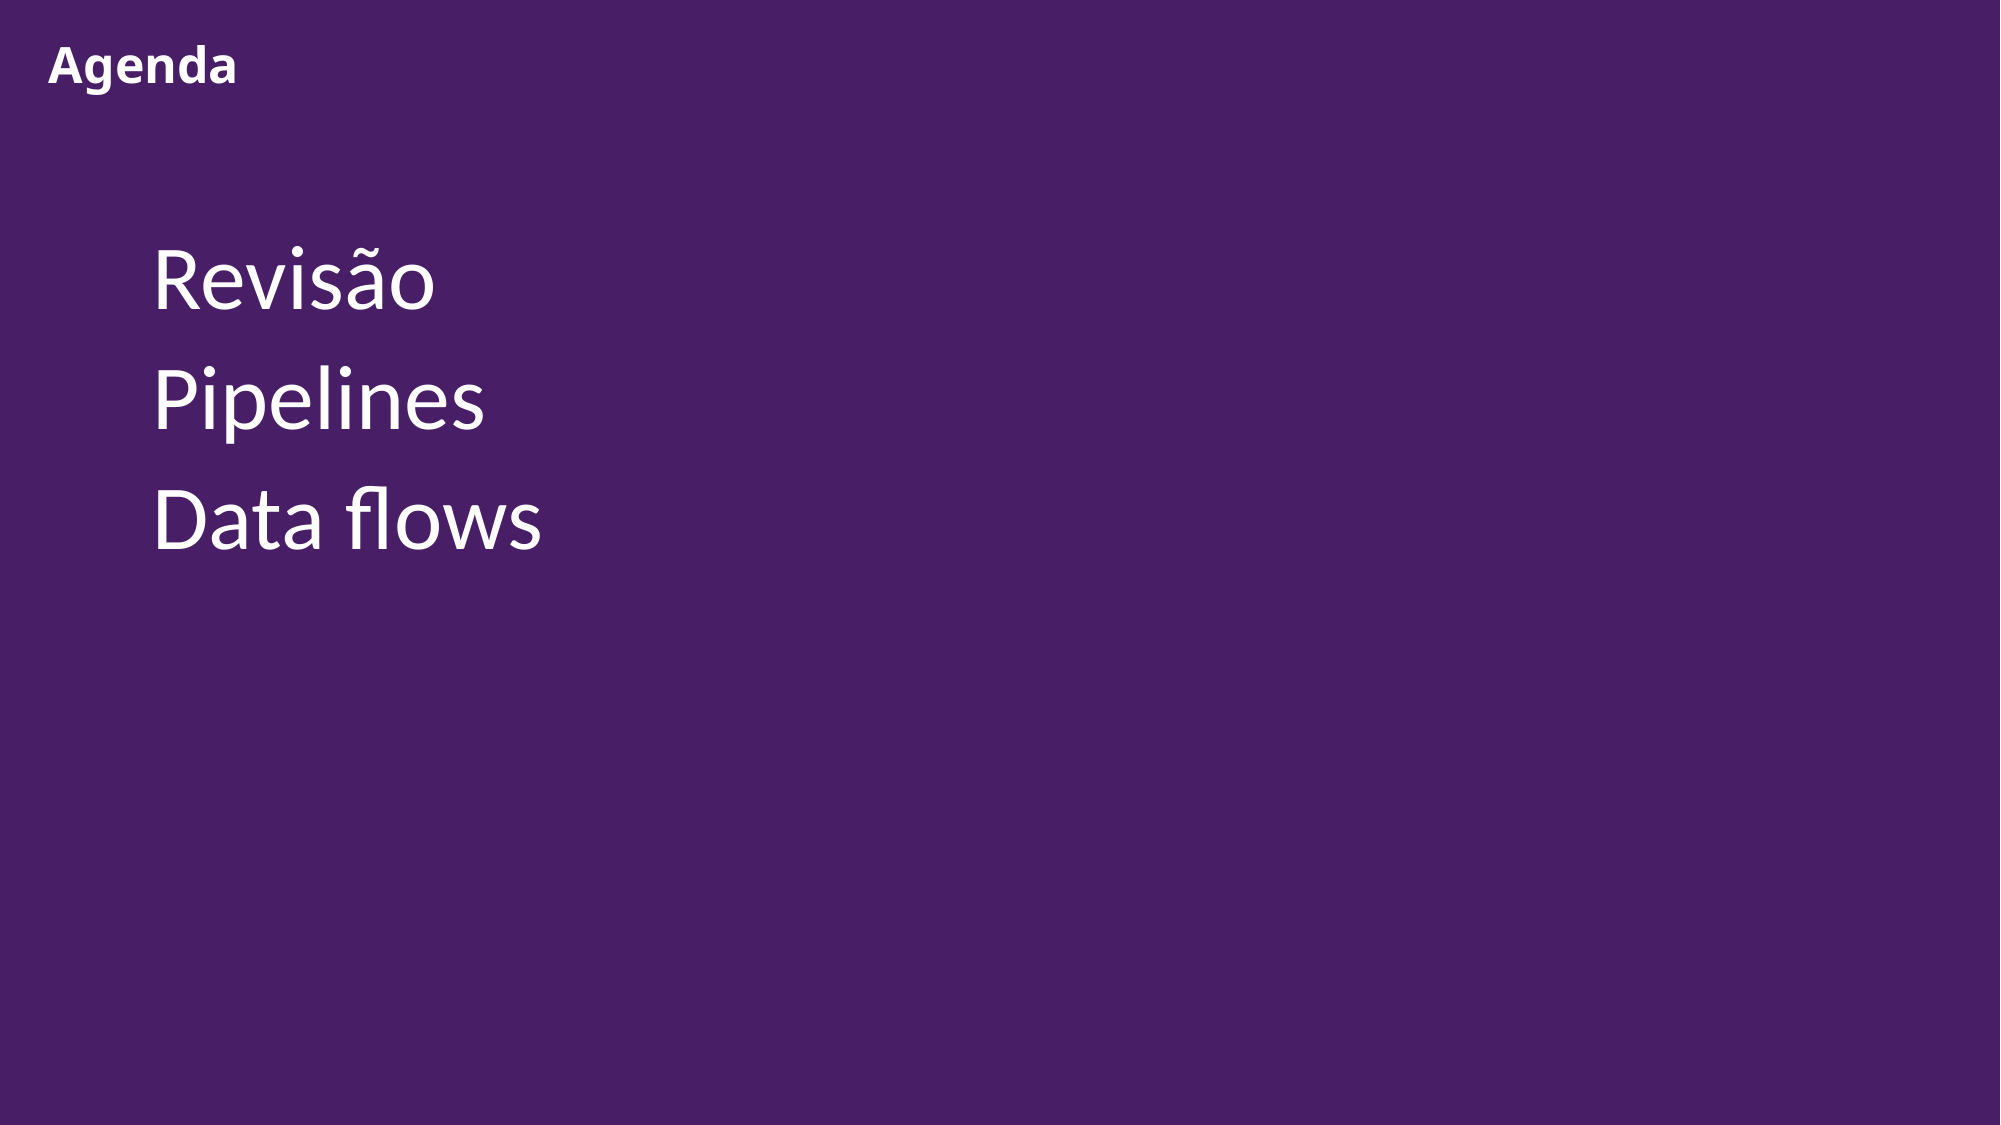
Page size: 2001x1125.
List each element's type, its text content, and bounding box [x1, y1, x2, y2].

title Agenda [33, 22, 1759, 112]
list Revisão Pipelines Data flows [137, 222, 1468, 1014]
